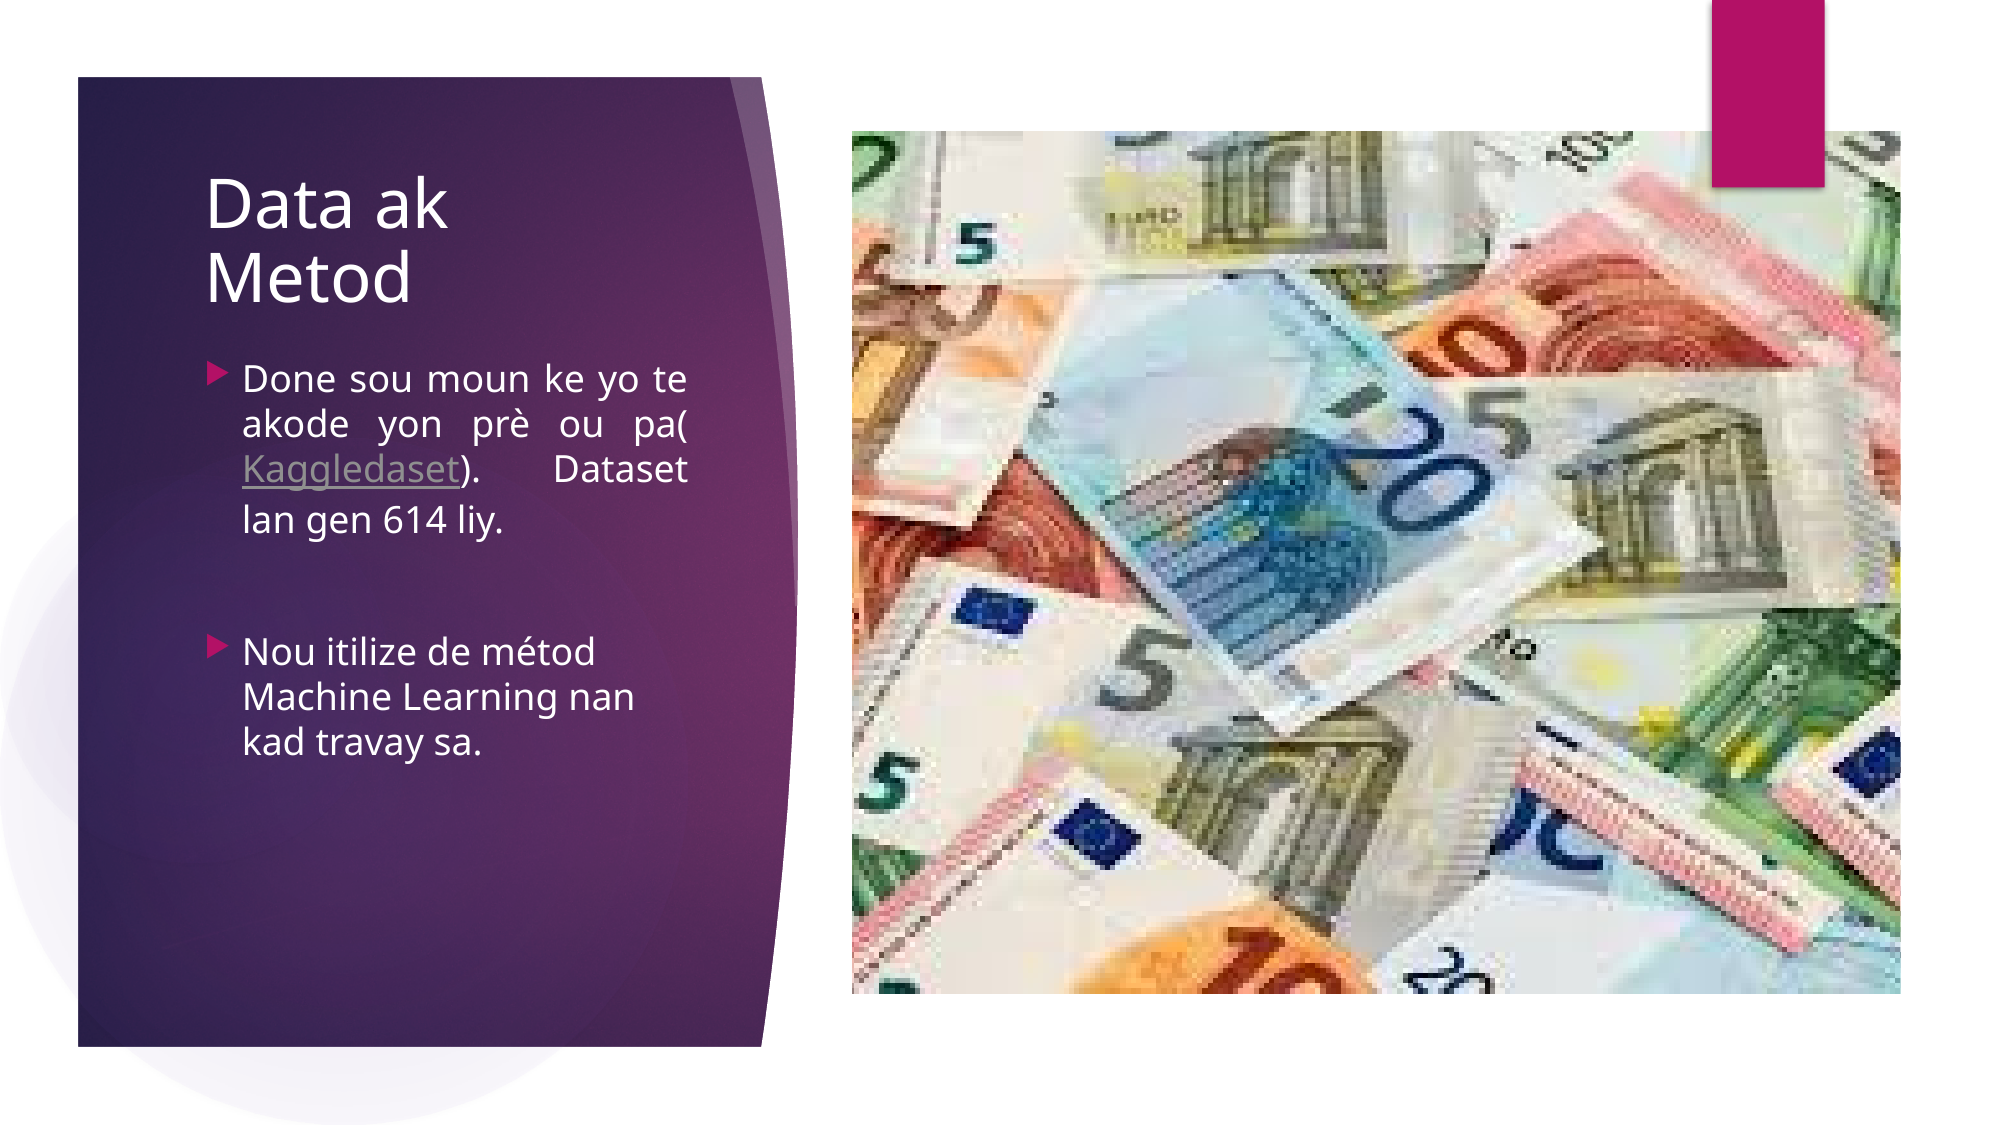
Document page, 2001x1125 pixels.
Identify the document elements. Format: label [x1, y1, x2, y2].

picture [851, 131, 1901, 994]
text_box [0, 0, 2000, 1125]
